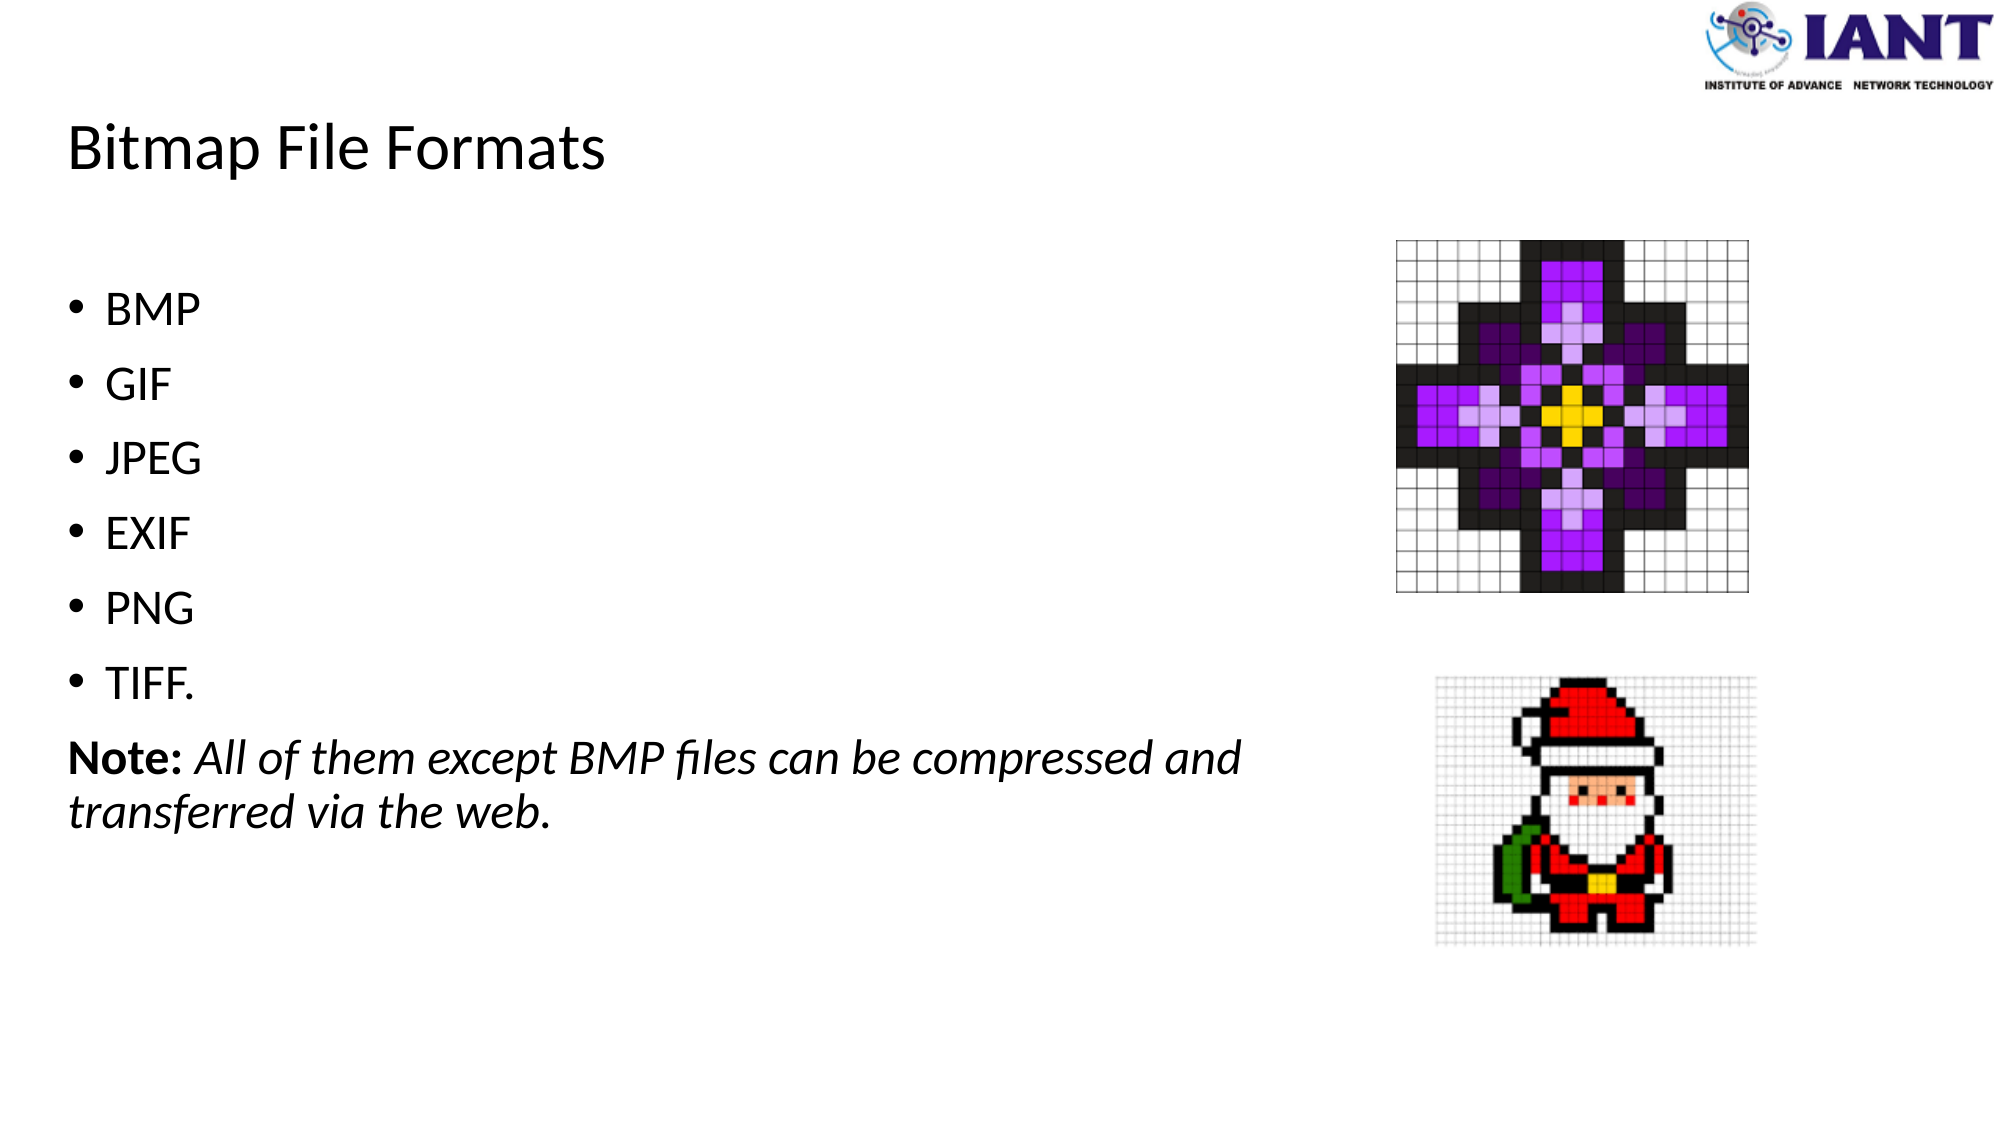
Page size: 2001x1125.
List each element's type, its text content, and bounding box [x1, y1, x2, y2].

list BMP GIF JPEG EXIF PNG TIFF. Note: All of them except BMP files can be compressed and transferred via the web. [52, 274, 1279, 983]
picture [1396, 666, 1786, 983]
text_box Bitmap File Formats [52, 95, 761, 235]
picture [1396, 240, 1749, 593]
picture [1701, 0, 2000, 96]
